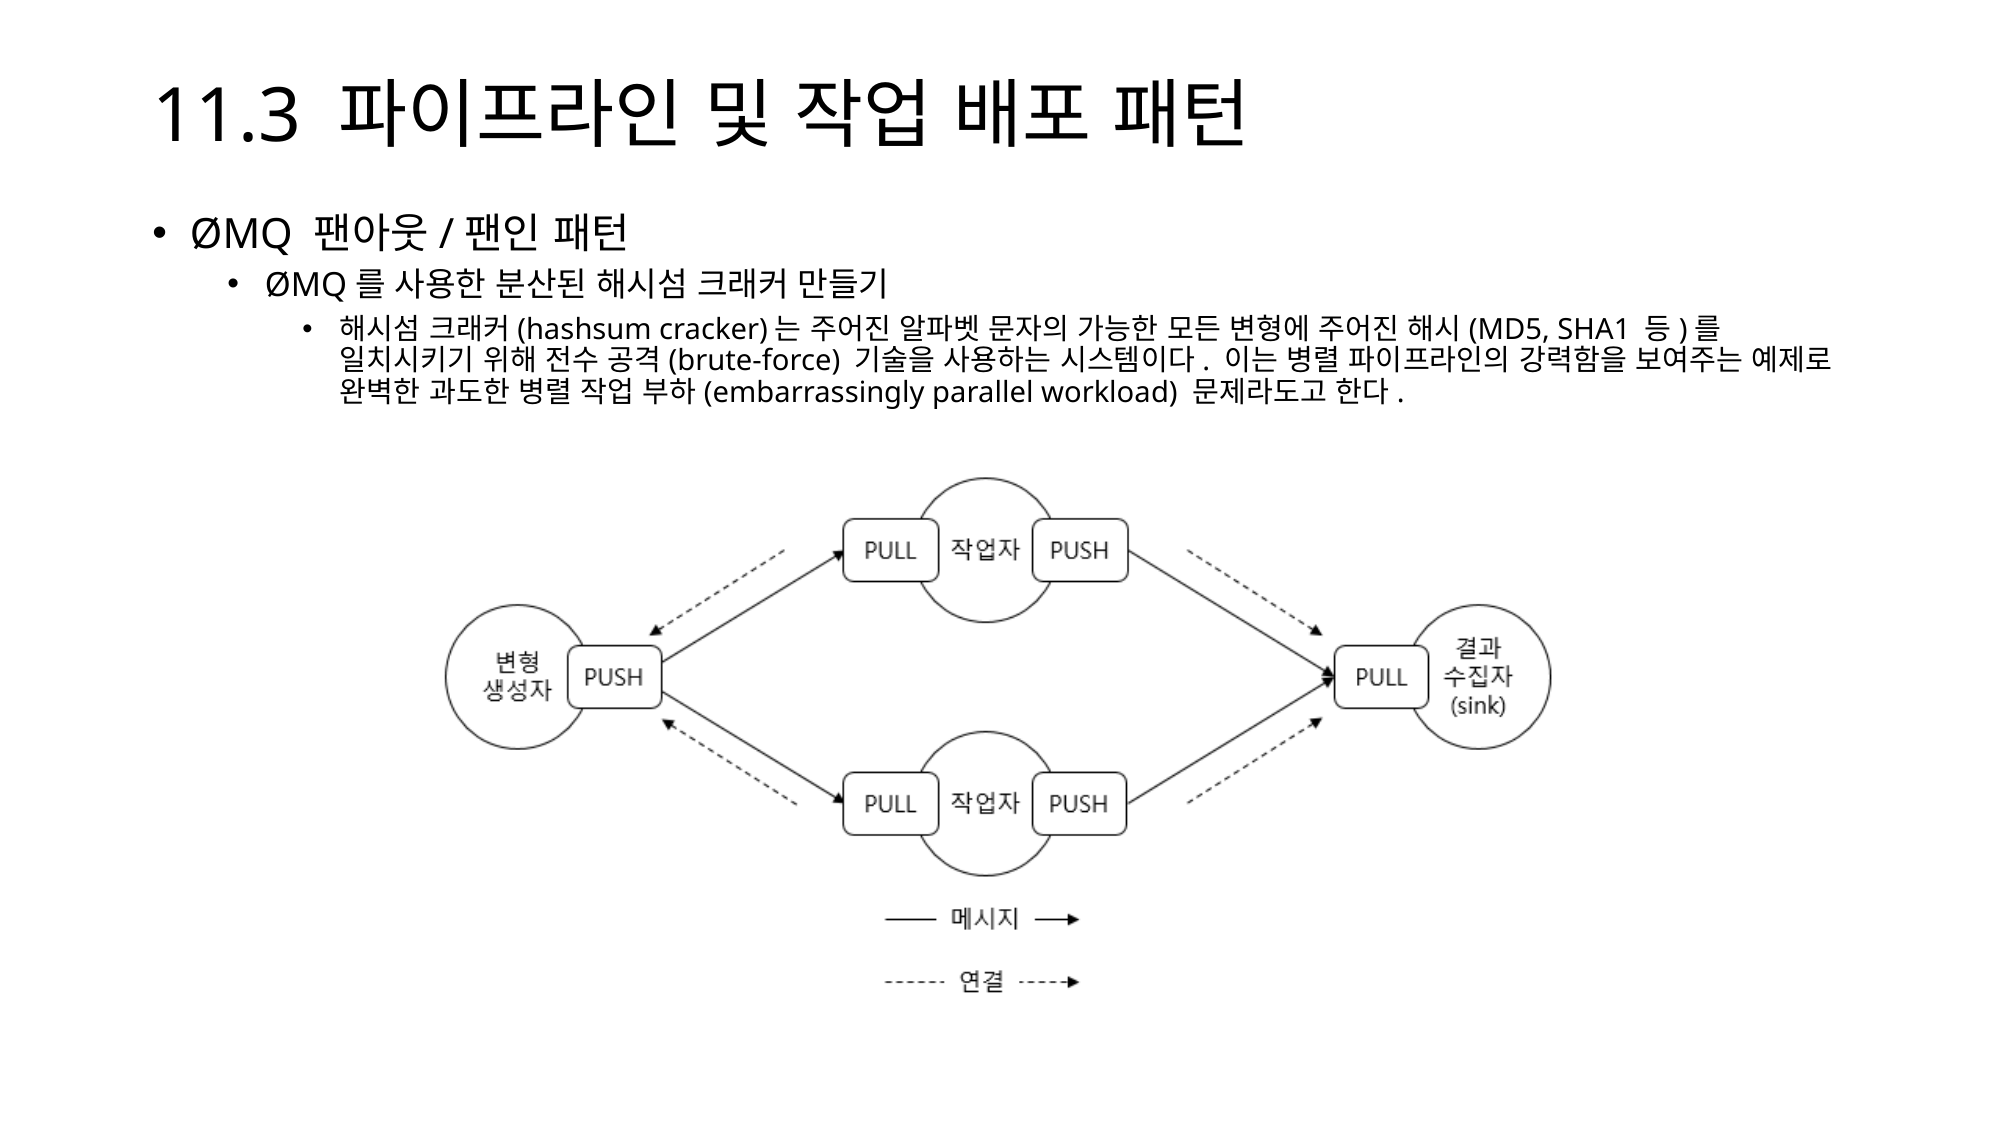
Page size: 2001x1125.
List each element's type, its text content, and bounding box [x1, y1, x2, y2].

list ØMQ 팬아웃/팬인 패턴 ØMQ를 사용한 분산된 해시섬 크래커 만들기 해시섬 크래커(hashsum cracker)는 주어진 알파벳 문자의 가능한 모든 변형에 주어진 해시(MD5, SHA1 등)를 일치시키기 위해 전수 공격(brute-force) 기술을 사용하는 시스템이다. 이는 병렬 파이프라인의 강력함을 보여주는 예제로 완벽한 과도한 병렬 작업 부하(embarrassingly parallel workload) 문제라도고 한다. [137, 204, 1863, 1107]
picture [439, 448, 1561, 1016]
title 11.3 파이프라인 및 작업 배포 패턴 [137, 59, 1863, 175]
